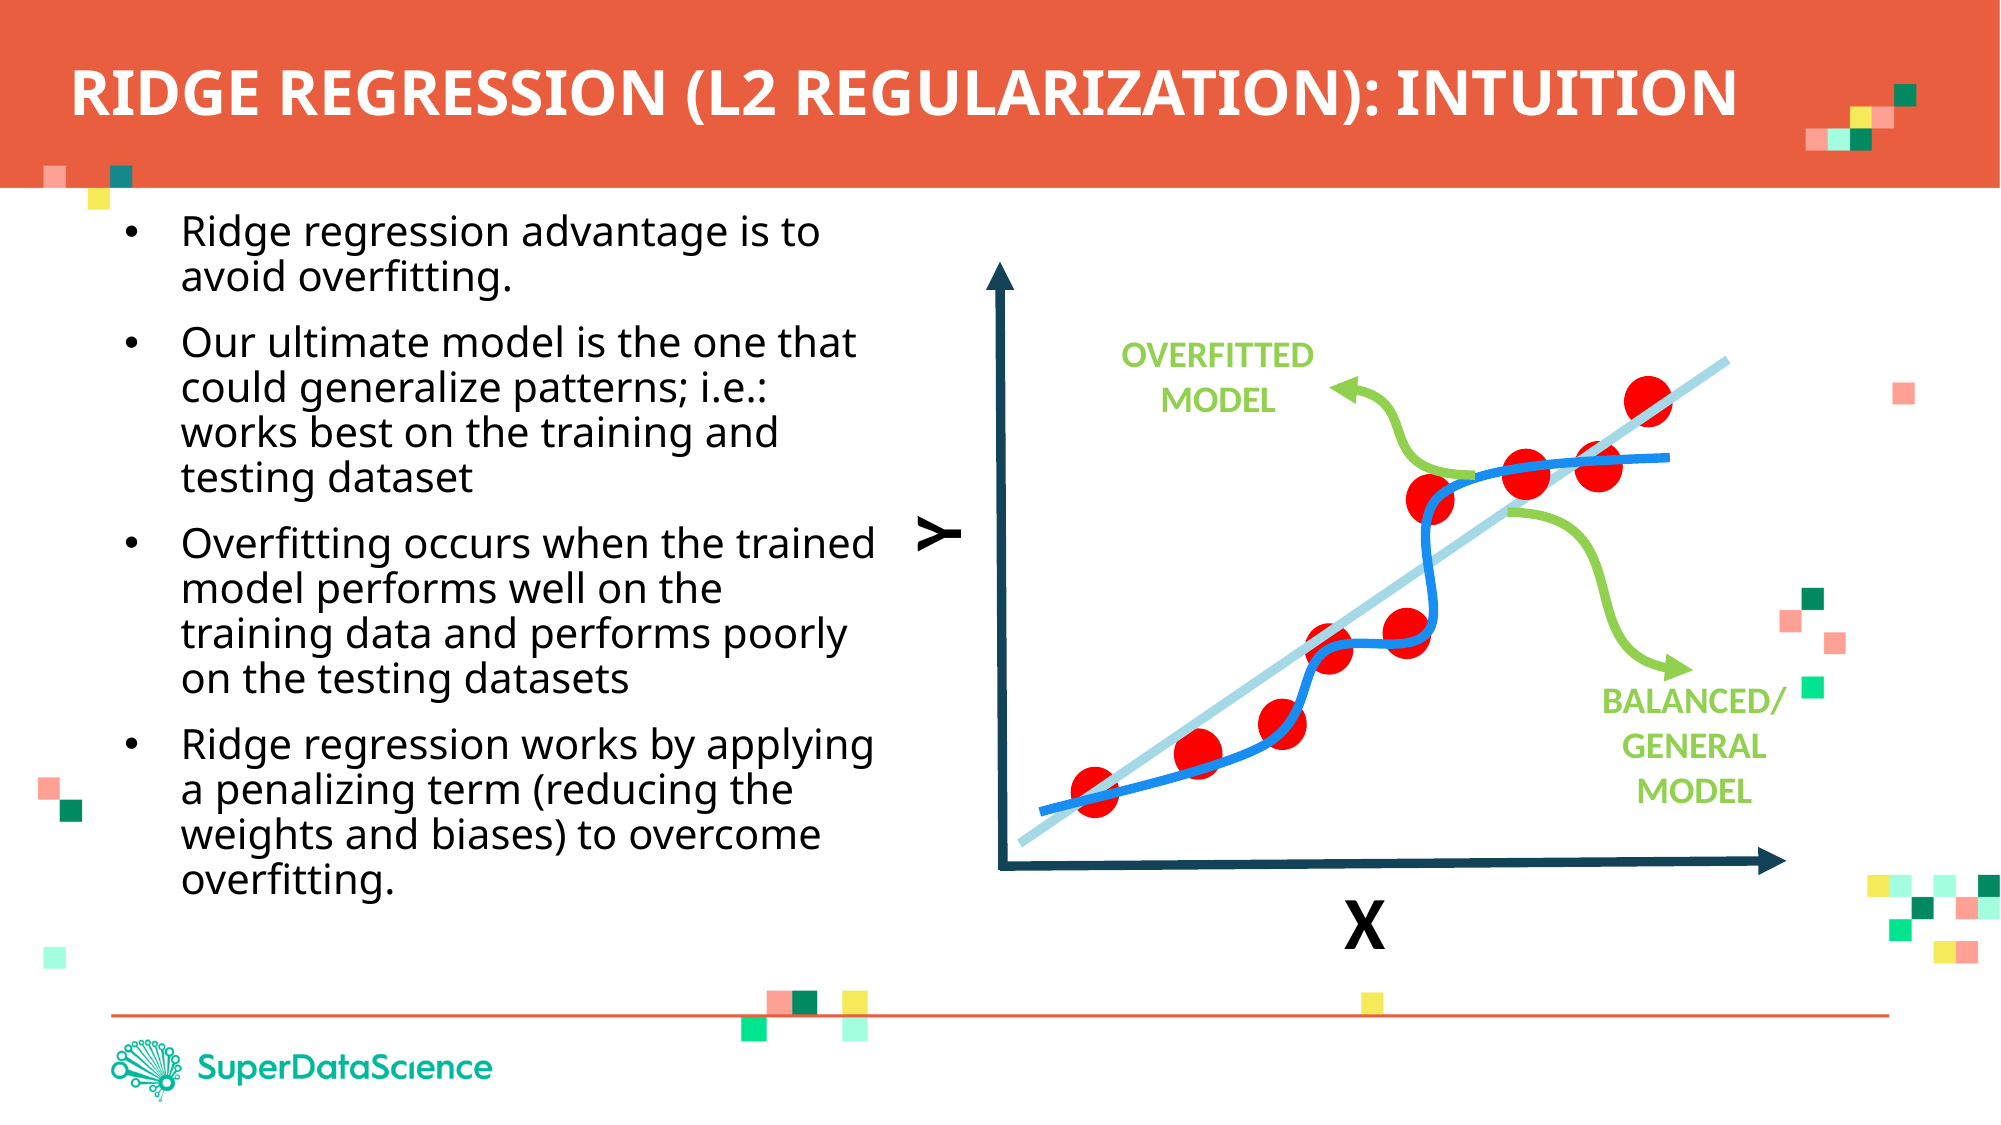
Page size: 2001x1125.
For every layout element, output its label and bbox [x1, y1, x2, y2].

text_box [999, 261, 1003, 870]
text_box [1328, 387, 1475, 476]
text_box [1019, 359, 1729, 844]
picture [0, 0, 2000, 1125]
text_box [1003, 860, 1787, 867]
text_box [1507, 512, 1694, 671]
